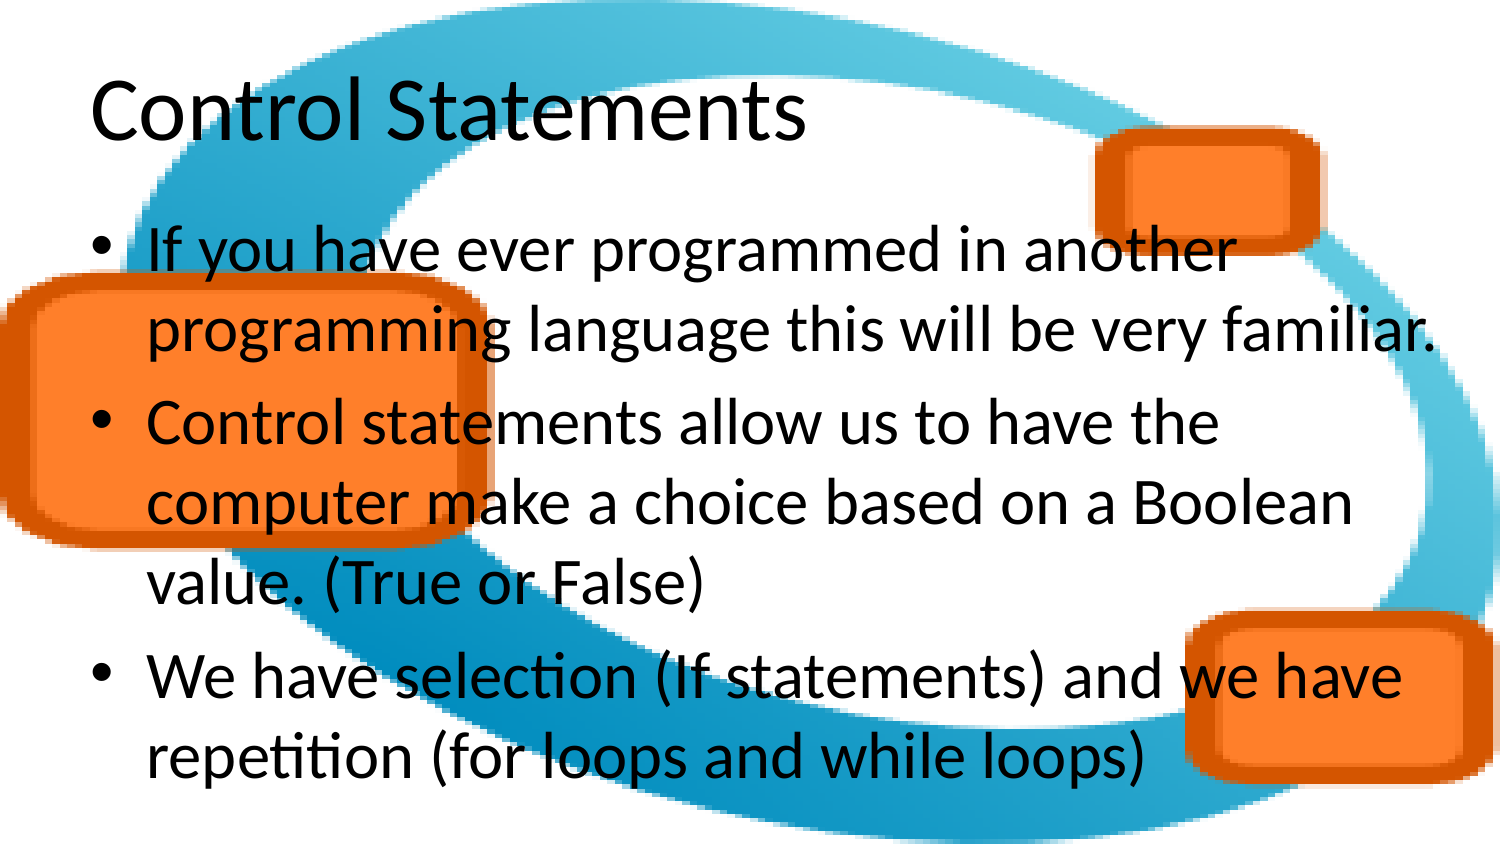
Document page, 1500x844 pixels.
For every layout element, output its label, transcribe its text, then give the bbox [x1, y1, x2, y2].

title Control Statements [75, 33, 1425, 175]
picture [0, 0, 1500, 844]
list If you have ever programmed in another programming language this will be very familiar. Control statements allow us to have the computer make a choice based on a Boolean value. (True or False) We have selection (If statements) and we have repetition (for loops and while loops) [75, 196, 1475, 844]
